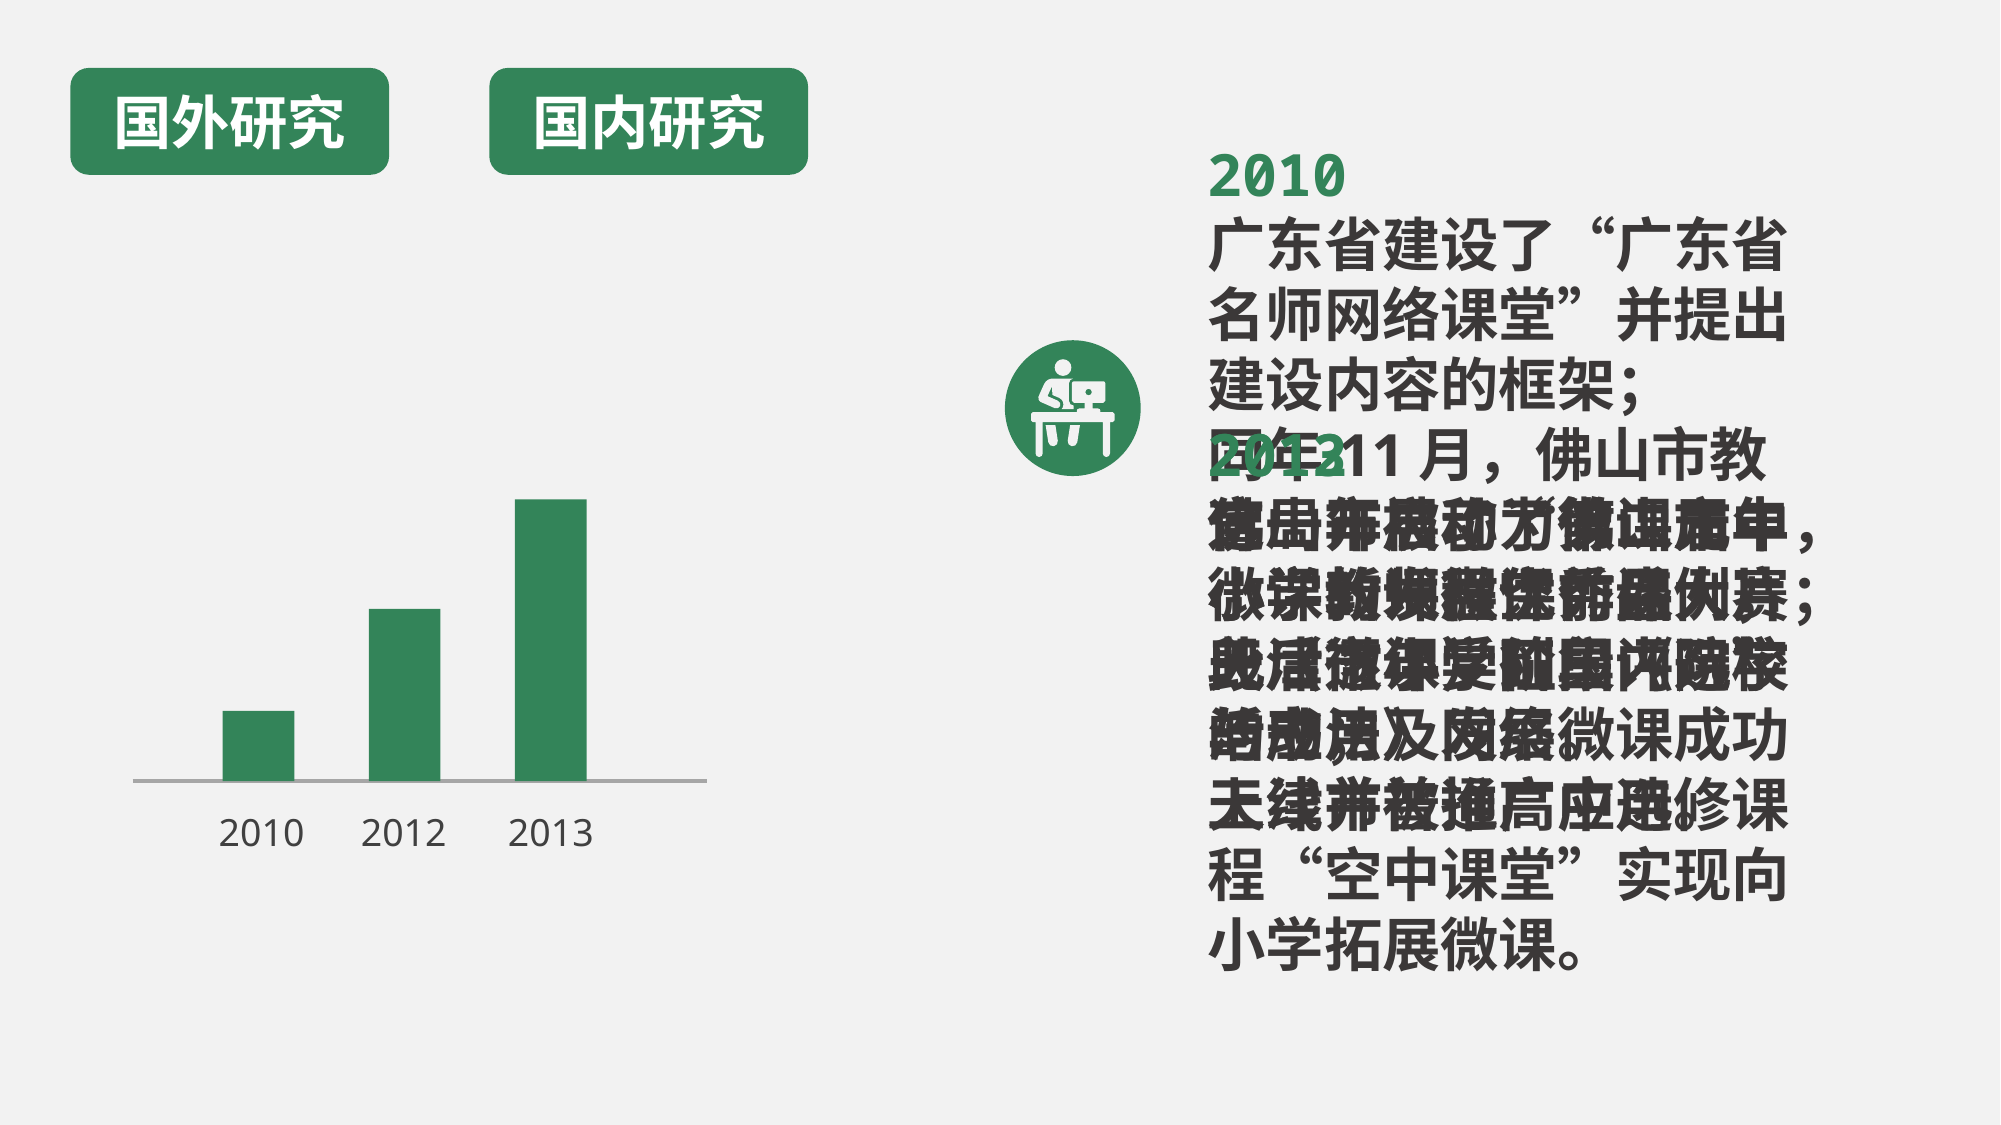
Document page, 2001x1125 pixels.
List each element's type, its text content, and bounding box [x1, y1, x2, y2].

text_box [1054, 359, 1072, 376]
text_box 2013 这一年被称为微课元年，微课的发展空前盛大，此后逐年受到国内院校的应用及发展。 [1192, 410, 1824, 846]
text_box 2010 广东省建设了“广东省名师网络课堂”并提出建设内容的框架； 同年11月，佛山市教育局开展了“佛山市中小学新课程优秀课例片段（微课）征集评选”活动； 天津市普通高中选修课程“空中课堂”实现向小学拓展微课。 [1192, 916, 1824, 986]
text_box [368, 608, 442, 781]
text_box 国内研究 [489, 67, 809, 175]
text_box 国外研究 [70, 67, 390, 175]
text_box [1038, 378, 1074, 410]
text_box 2012 [340, 801, 468, 862]
text_box [1003, 339, 1142, 478]
text_box 2013 [487, 801, 615, 862]
text_box 2010 [189, 801, 334, 862]
text_box [1031, 381, 1115, 458]
text_box 2012 佛山市启动了第二届中小学教师微课作品大赛； 天津市小学阶段《习字与书法》网络微课成功上线并被推广应用。 [1192, 846, 1824, 916]
text_box [514, 498, 588, 781]
text_box [222, 710, 295, 781]
text_box 2010 广东省建设了“广东省名师网络课堂”并提出建设内容的框架； 同年11月，佛山市教育局开展了“佛山市中小学新课程优秀课例片段（微课）征集评选”活动； 天津市普通高中选修课程“空中课堂”实现向小学拓展微课。 [1192, 130, 1824, 410]
